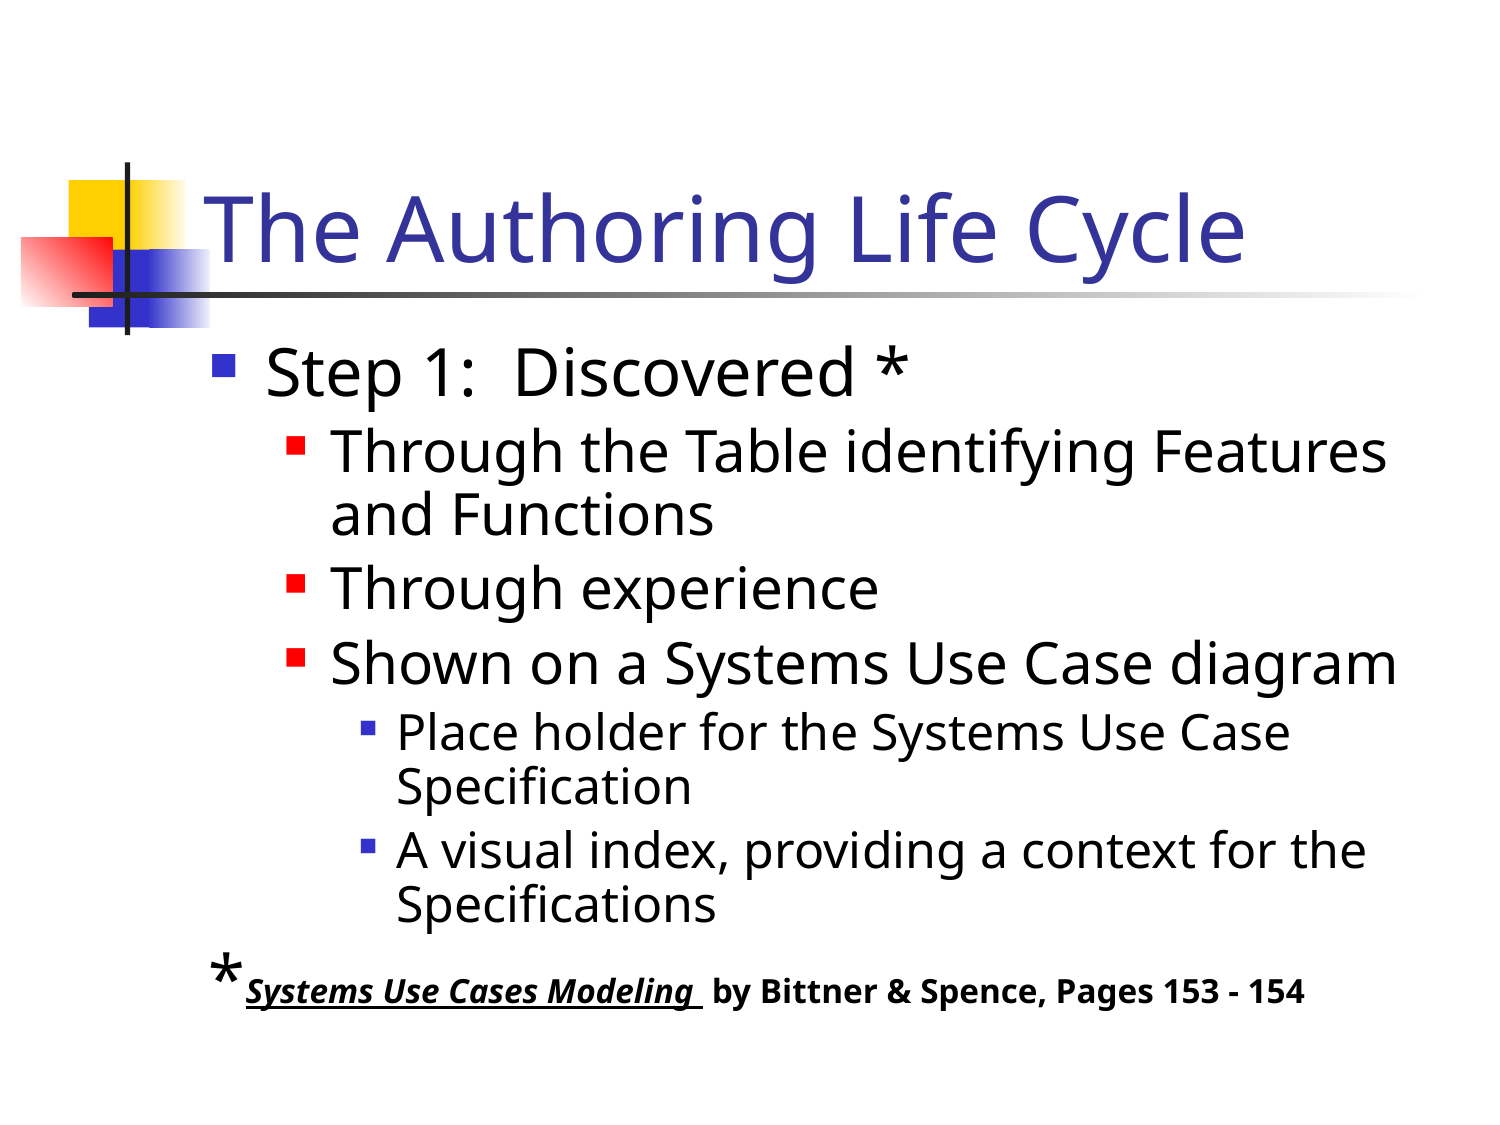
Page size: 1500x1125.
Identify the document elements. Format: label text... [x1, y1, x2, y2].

title The Authoring Life Cycle [188, 101, 1468, 289]
list Step 1: Discovered * Through the Table identifying Features and Functions Through experience Shown on a Systems Use Case diagram Place holder for the Systems Use Case Specification A visual index, providing a context for the Specifications *Systems Use Cases Modeling by Bittner & Spence, Pages 153 - 154 [193, 331, 1469, 1006]
